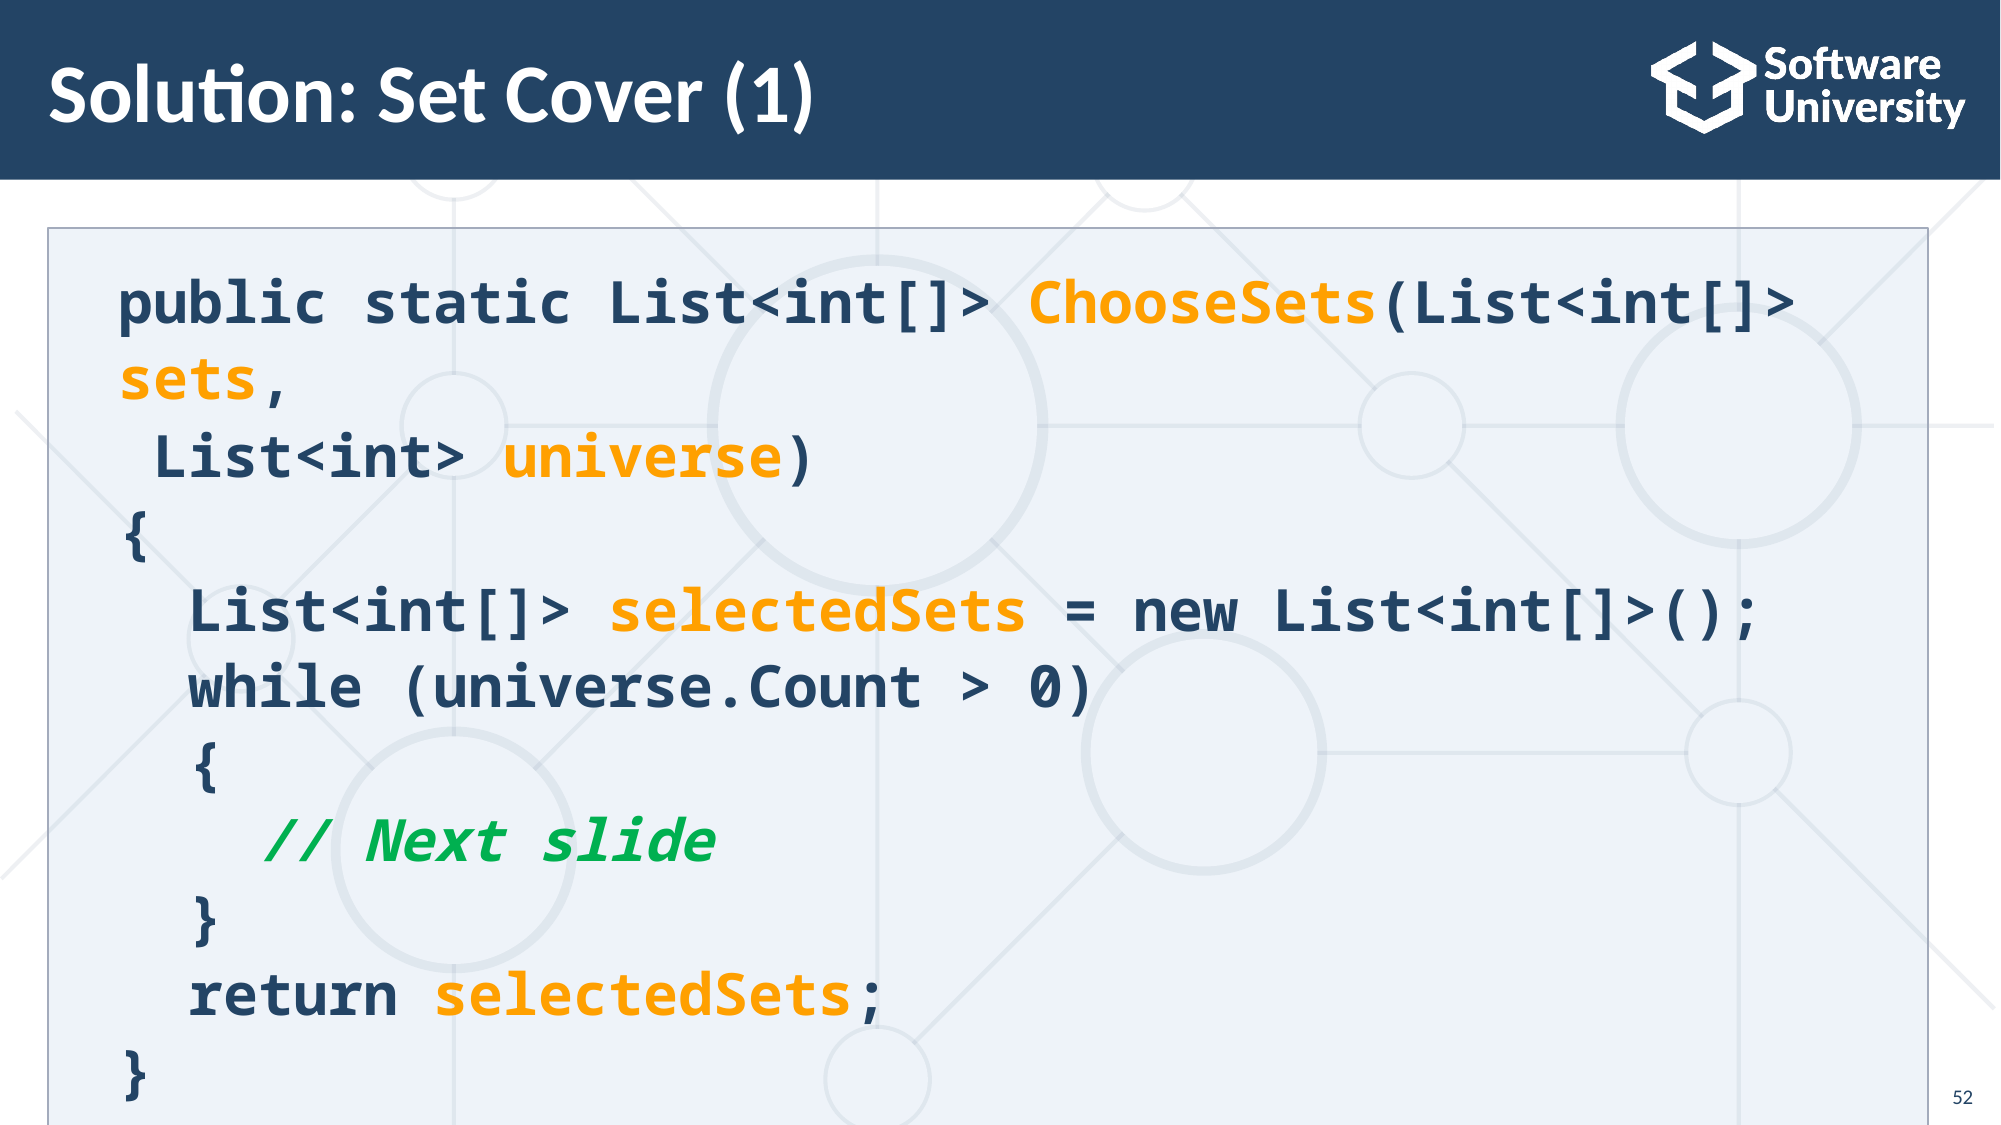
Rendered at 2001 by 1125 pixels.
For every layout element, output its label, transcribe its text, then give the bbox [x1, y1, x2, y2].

picture [1651, 41, 1966, 134]
slide_number 52 [1927, 1067, 1989, 1117]
title Solution: Set Cover (1) [31, 16, 1625, 162]
list public static List<int[]> ChooseSets(List<int[]> sets, List<int> universe) { List<int[]> selectedSets = new List<int[]>(); while (universe.Count > 0) { // Next slide } return selectedSets; } [47, 227, 1928, 1125]
